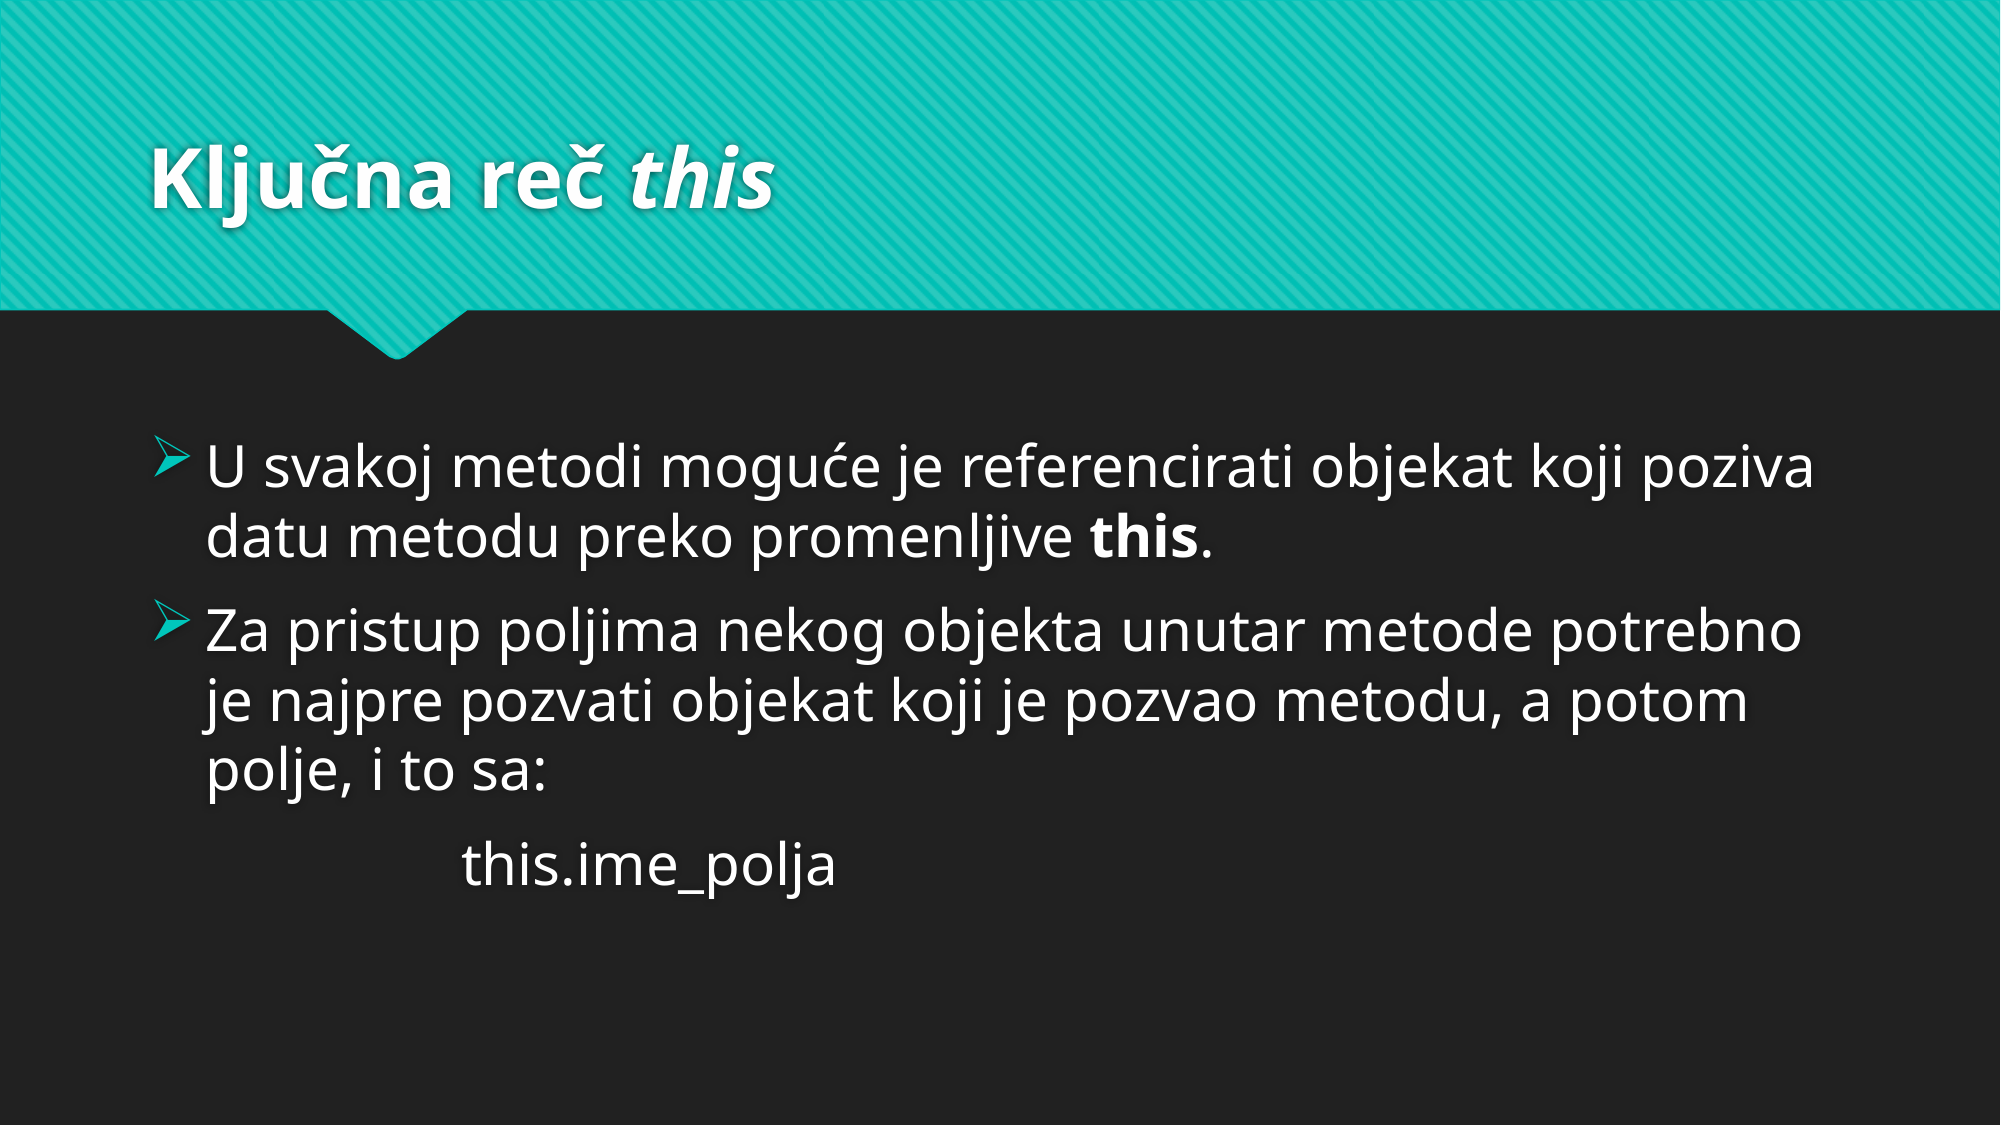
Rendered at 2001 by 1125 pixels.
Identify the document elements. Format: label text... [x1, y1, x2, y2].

title Ključna reč this [132, 73, 1868, 233]
list U svakoj metodi moguće je referencirati objekat koji poziva datu metodu preko promenljive this. Za pristup poljima nekog objekta unutar metode potrebno je najpre pozvati objekat koji je pozvao metodu, a potom polje, i to sa: this.ime_polja [134, 364, 1866, 962]
